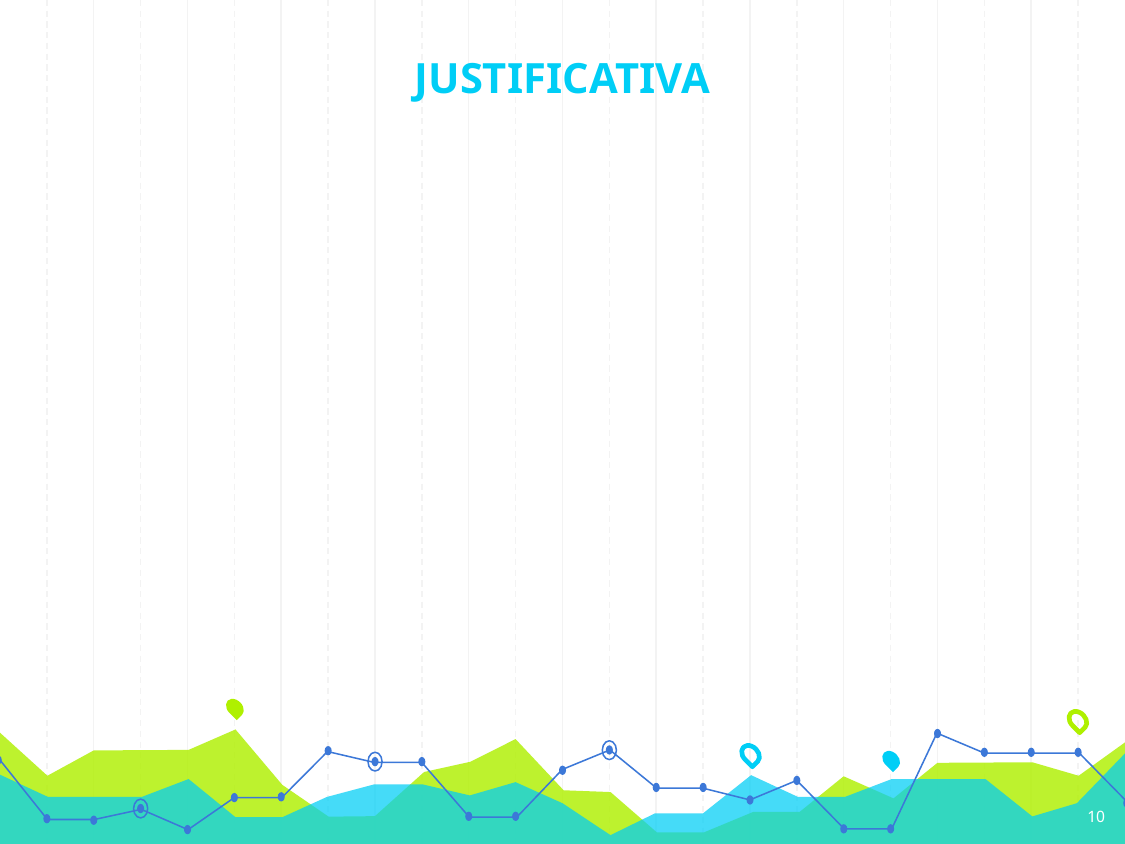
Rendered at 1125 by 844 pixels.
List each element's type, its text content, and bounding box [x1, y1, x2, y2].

slide_number 10 [1052, 791, 1121, 844]
title JUSTIFICATIVA [132, 0, 993, 118]
